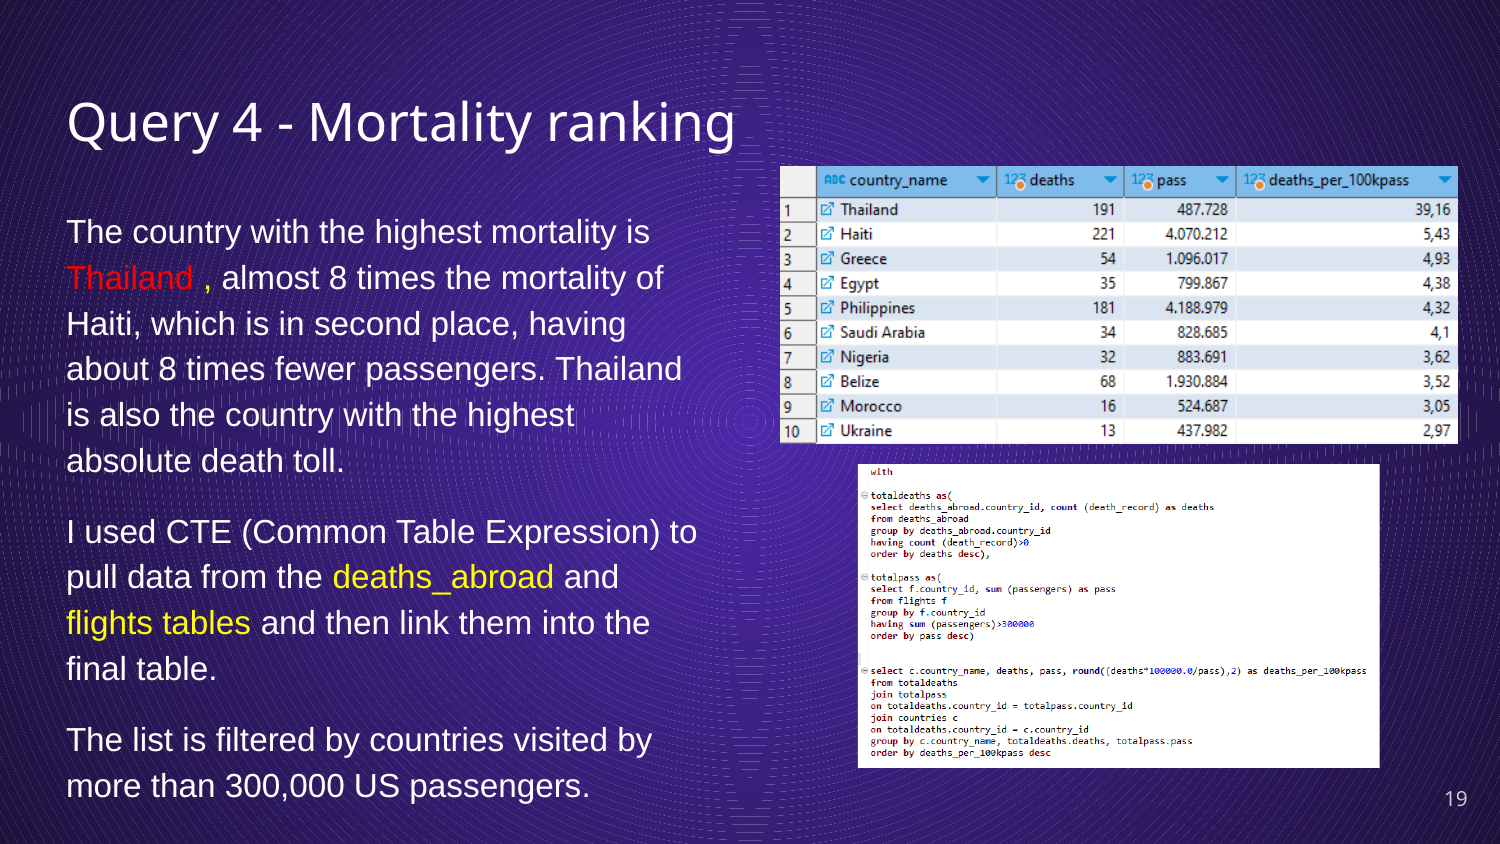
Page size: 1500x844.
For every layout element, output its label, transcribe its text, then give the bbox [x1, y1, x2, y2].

title Query 4 - Mortality ranking [51, 72, 1449, 167]
slide_number 19 [1392, 767, 1483, 833]
picture [857, 463, 1380, 769]
picture [779, 166, 1458, 444]
list The country with the highest mortality is Thailand , almost 8 times the mortality of Haiti, which is in second place, having about 8 times fewer passengers. Thailand is also the country with the highest absolute death toll. I used CTE (Common Table Expression) to pull data from the deaths_abroad and flights tables and then link them into the final table. The list is filtered by countries visited by more than 300,000 US passengers. [51, 189, 724, 833]
